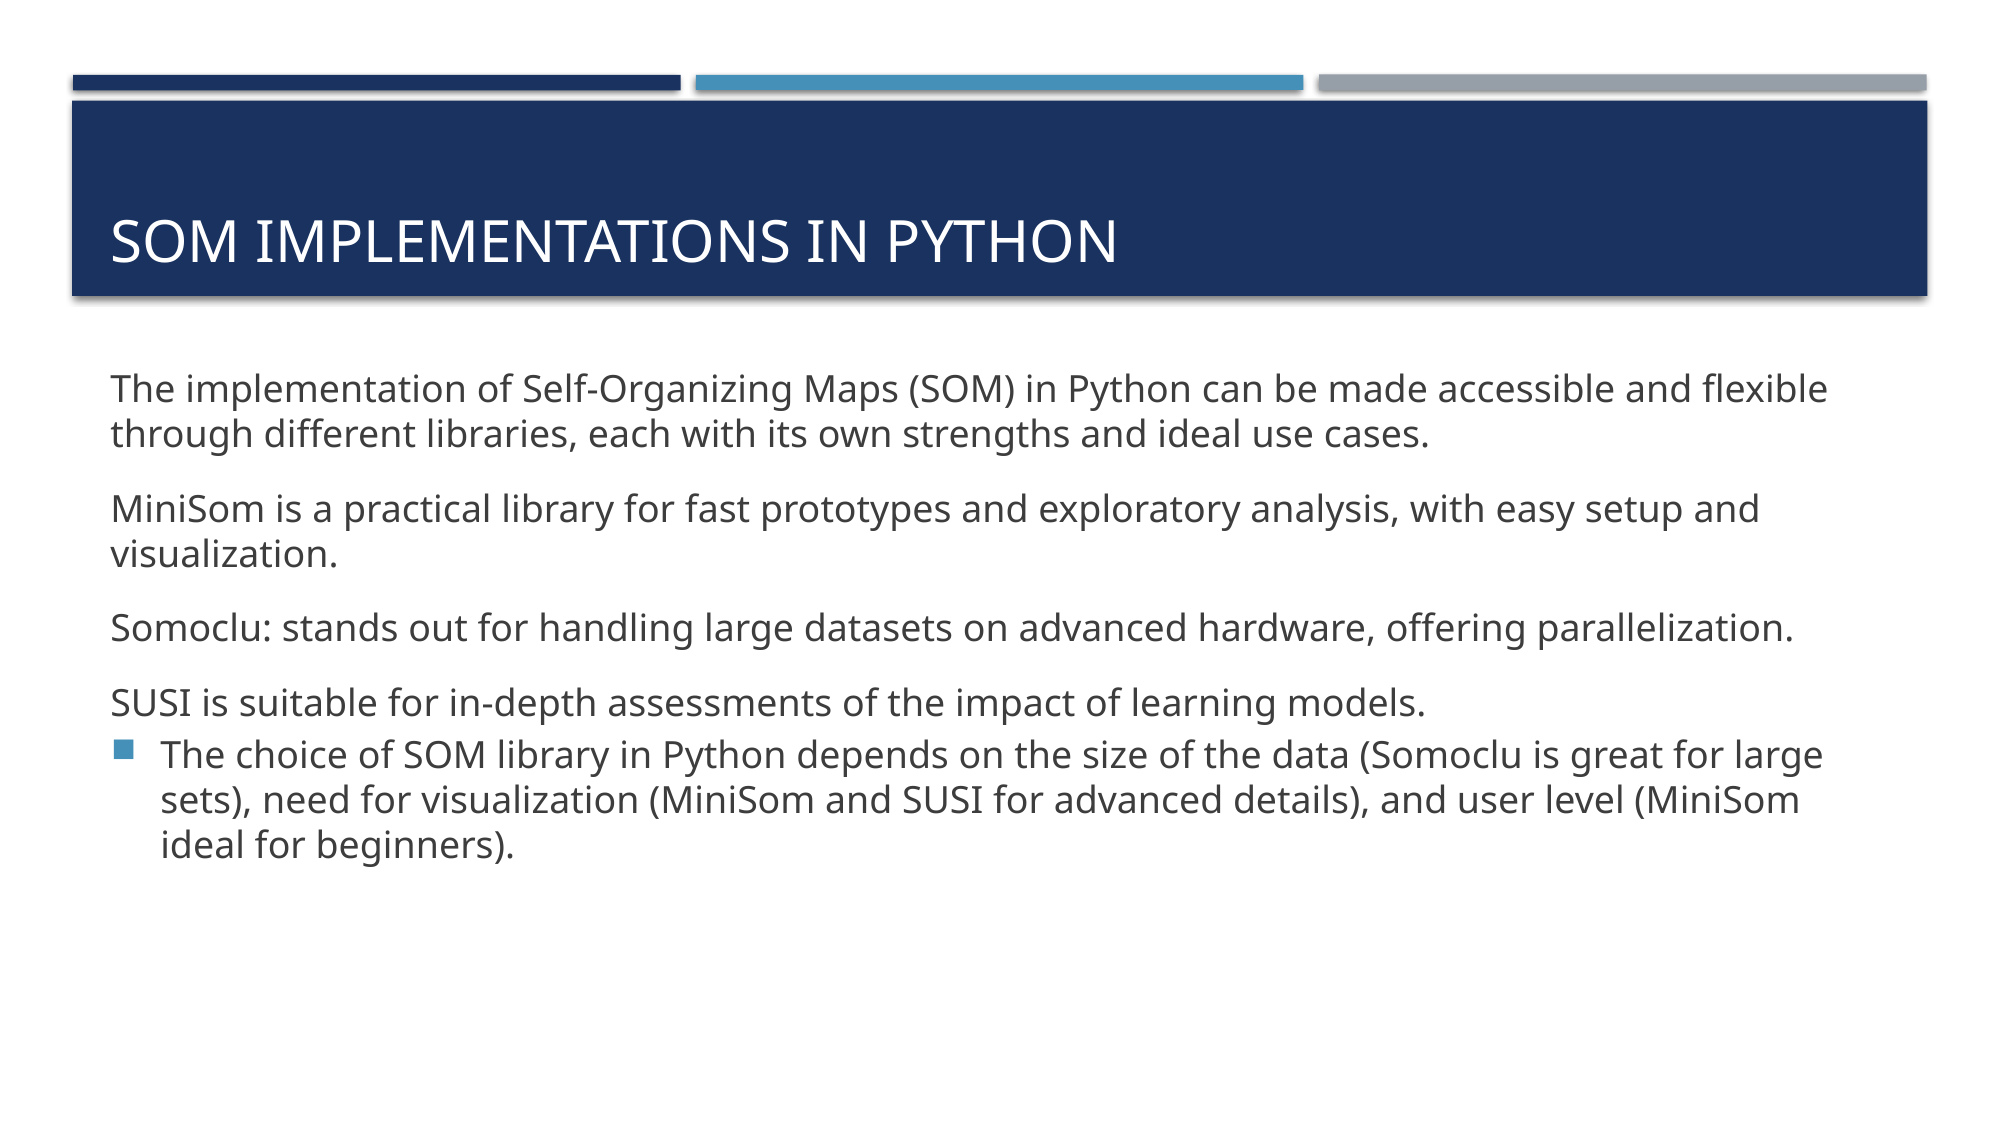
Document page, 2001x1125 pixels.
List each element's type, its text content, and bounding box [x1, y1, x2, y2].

title SOM implementations in Python [95, 115, 1905, 282]
list The implementation of Self-Organizing Maps (SOM) in Python can be made accessible and flexible through different libraries, each with its own strengths and ideal use cases. MiniSom is a practical library for fast prototypes and exploratory analysis, with easy setup and visualization. Somoclu: stands out for handling large datasets on advanced hardware, offering parallelization. SUSI is suitable for in-depth assessments of the impact of learning models. The choice of SOM library in Python depends on the size of the data (Somoclu is great for large sets), need for visualization (MiniSom and SUSI for advanced details), and user level (MiniSom ideal for beginners). [95, 357, 1905, 962]
